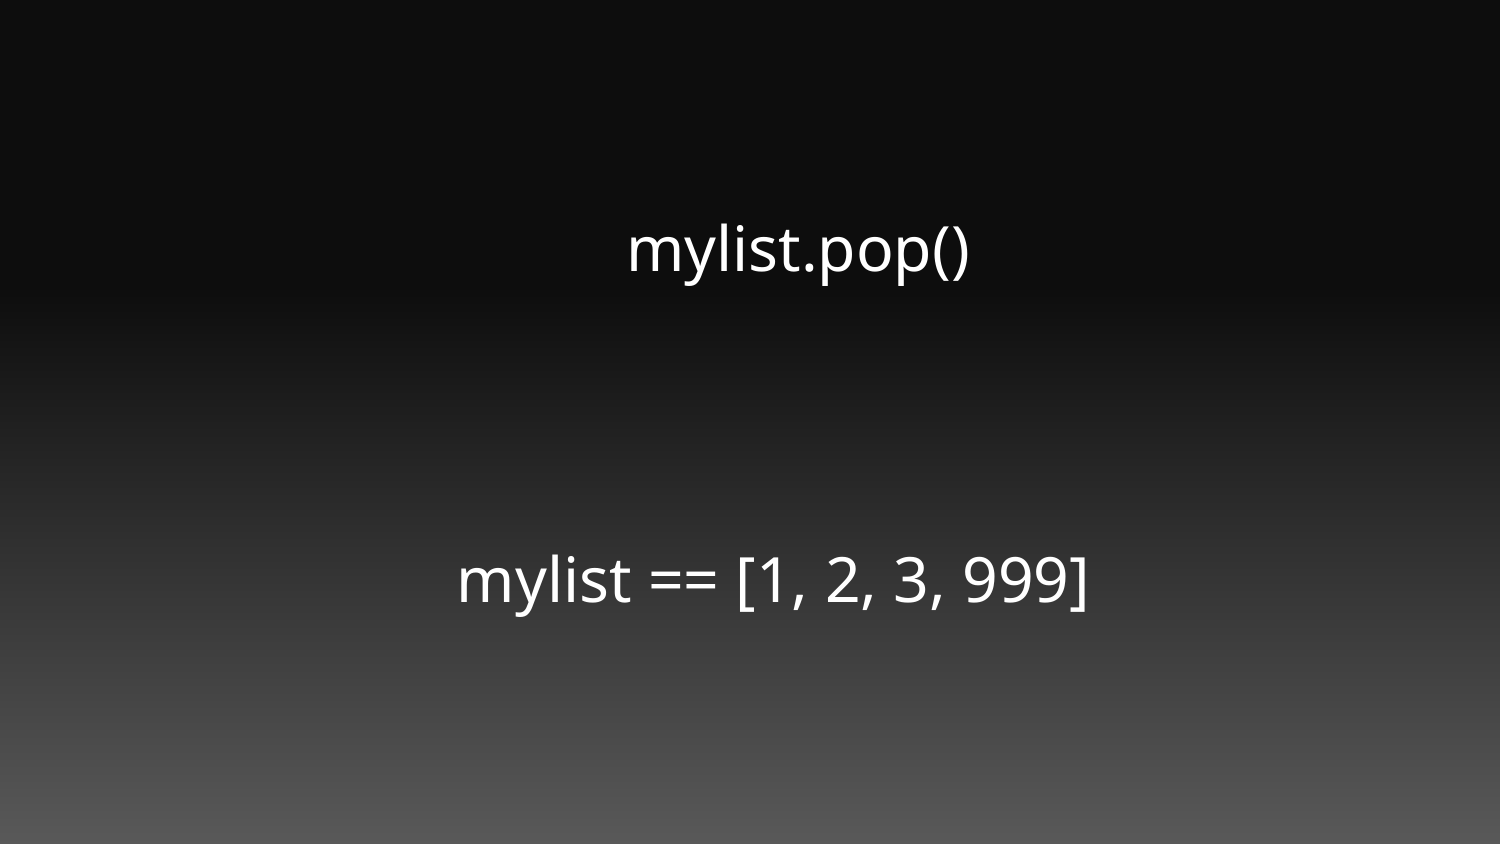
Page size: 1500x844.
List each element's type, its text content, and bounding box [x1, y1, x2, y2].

text_box mylist == [1, 2, 3, 999] [395, 514, 1153, 740]
text_box mylist.pop() [372, 182, 1225, 409]
